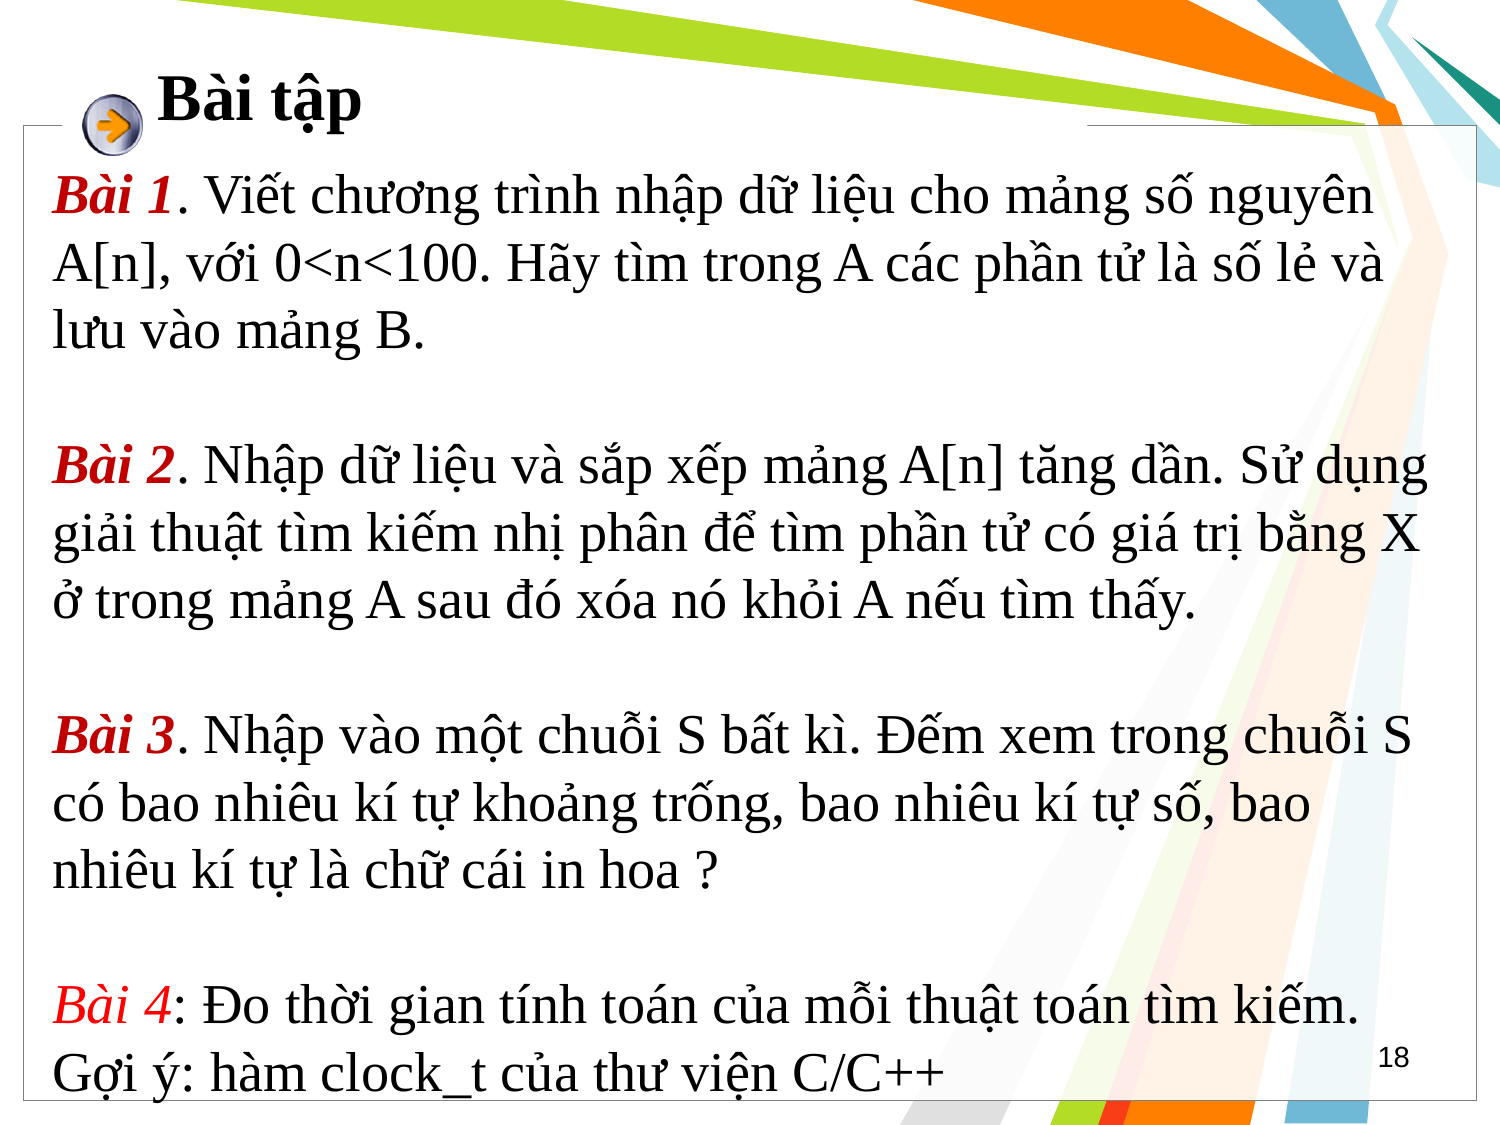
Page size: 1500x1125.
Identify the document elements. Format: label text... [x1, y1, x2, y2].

text_box Bài tập [125, 0, 1253, 149]
picture [82, 94, 125, 149]
text_box Bài 1. Viết chương trình nhập dữ liệu cho mảng số nguyên A[n], với 0<n<100. Hãy tìm trong A các phần tử là số lẻ và lưu vào mảng B. Bài 2. Nhập dữ liệu và sắp xếp mảng A[n] tăng dần. Sử dụng giải thuật tìm kiếm nhị phân để tìm phần tử có giá trị bằng X ở trong mảng A sau đó xóa nó khỏi A nếu tìm thấy. Bài 3. Nhập vào một chuỗi S bất kì. Đếm xem trong chuỗi S có bao nhiêu kí tự khoảng trống, bao nhiêu kí tự số, bao nhiêu kí tự là chữ cái in hoa ? Bài 4: Đo thời gian tính toán của mỗi thuật toán tìm kiếm. Gợi ý: hàm clock_t của thư viện C/C++ [37, 149, 1450, 1110]
